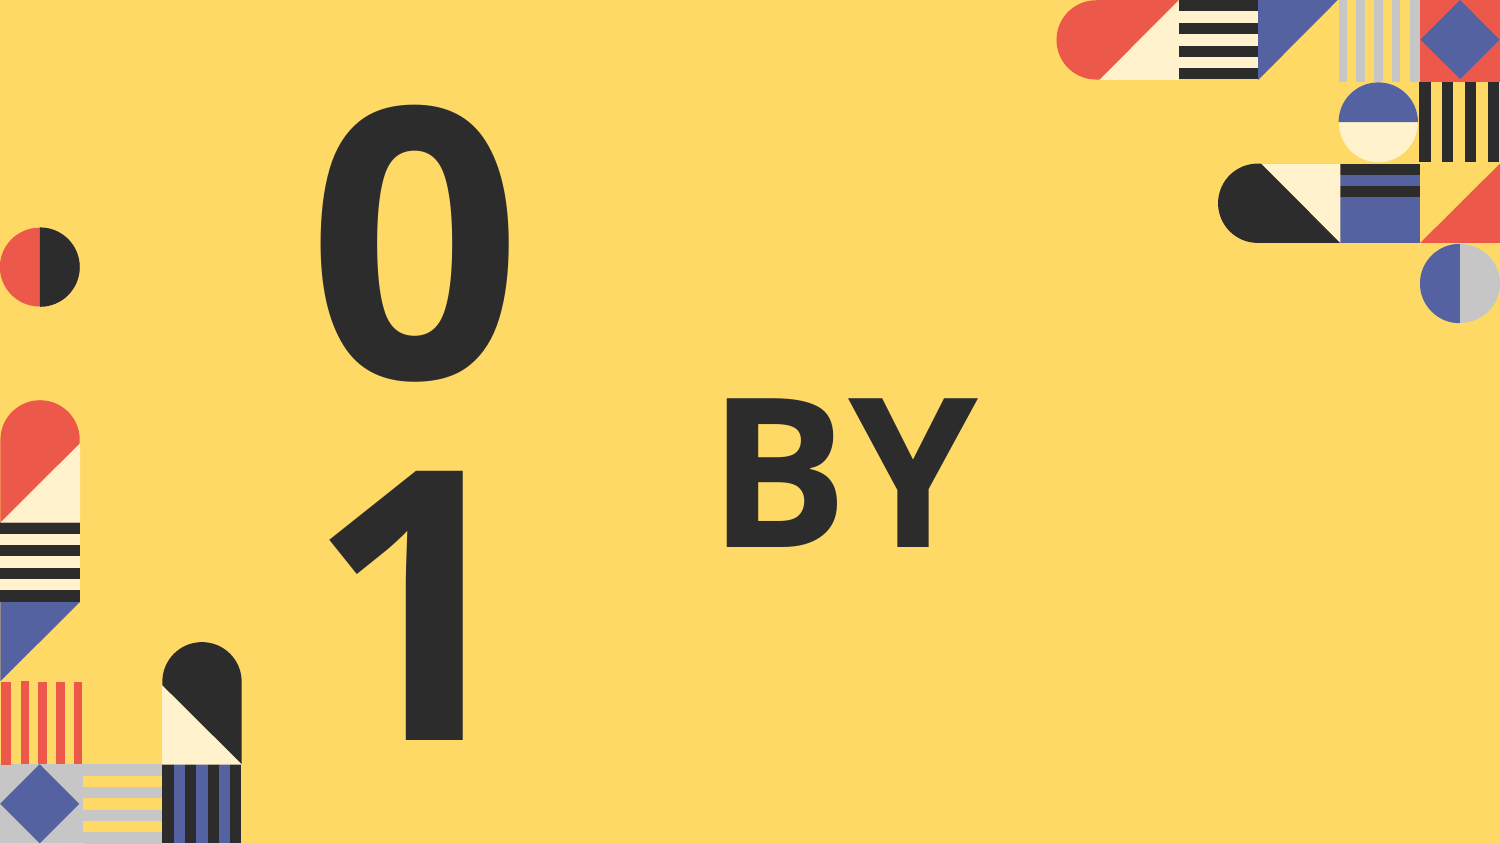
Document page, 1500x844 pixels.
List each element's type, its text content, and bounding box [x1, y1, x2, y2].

title BY [693, 393, 1249, 582]
title 01 [233, 313, 598, 604]
